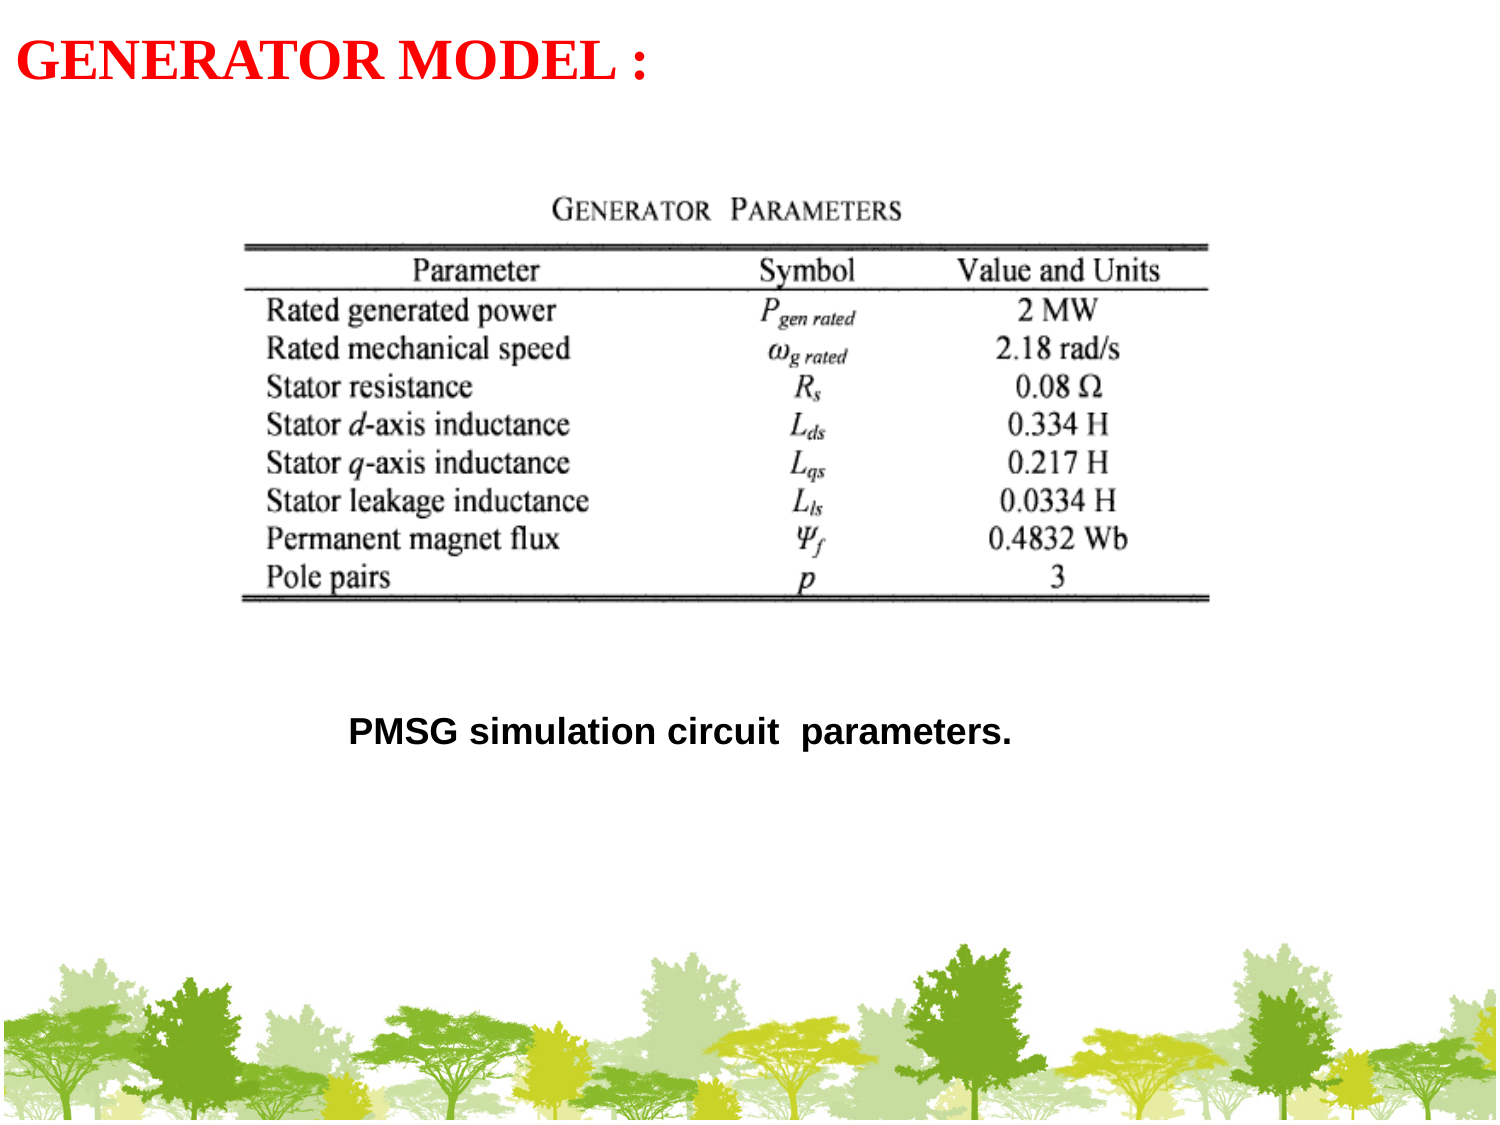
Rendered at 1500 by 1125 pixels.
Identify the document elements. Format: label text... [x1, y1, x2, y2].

title GENERATOR MODEL : [0, 1, 1294, 220]
text_box PMSG simulation circuit parameters. [333, 699, 1028, 760]
picture [0, 1, 1500, 1125]
